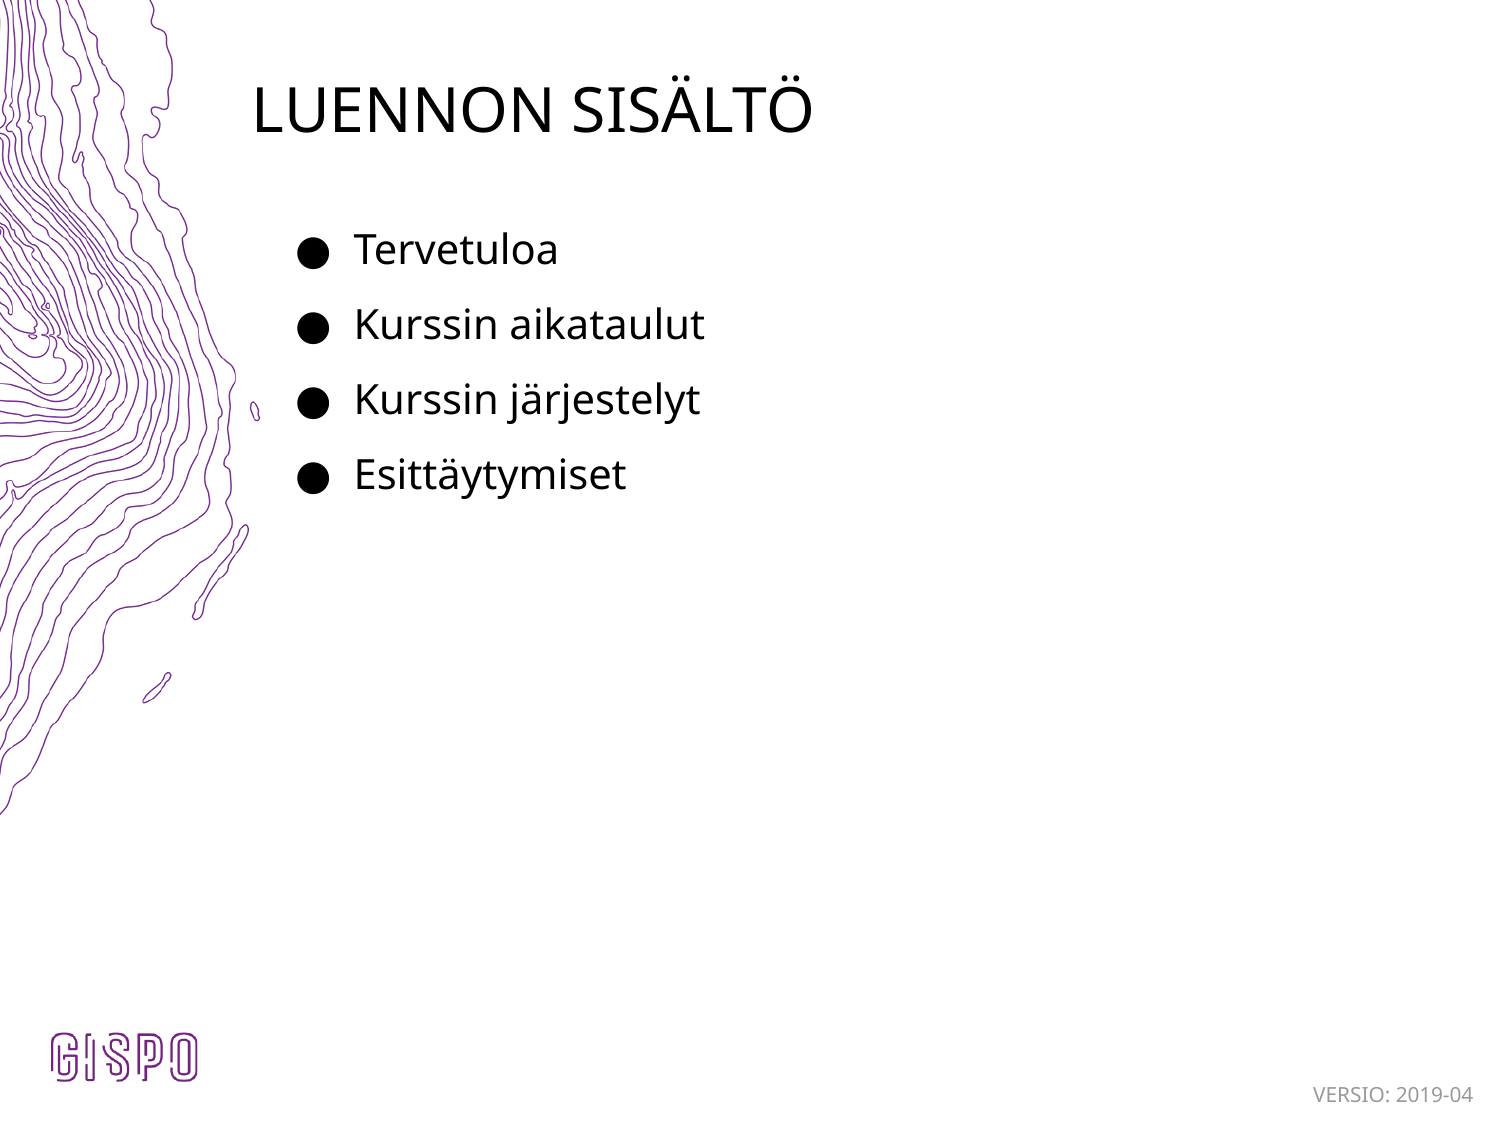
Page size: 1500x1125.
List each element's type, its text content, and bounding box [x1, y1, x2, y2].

title LUENNON SISÄLTÖ [241, 53, 1474, 161]
picture [16, 1012, 231, 1101]
list Tervetuloa Kurssin aikataulut Kurssin järjestelyt Esittäytymiset [267, 187, 1447, 992]
picture [0, 0, 273, 845]
